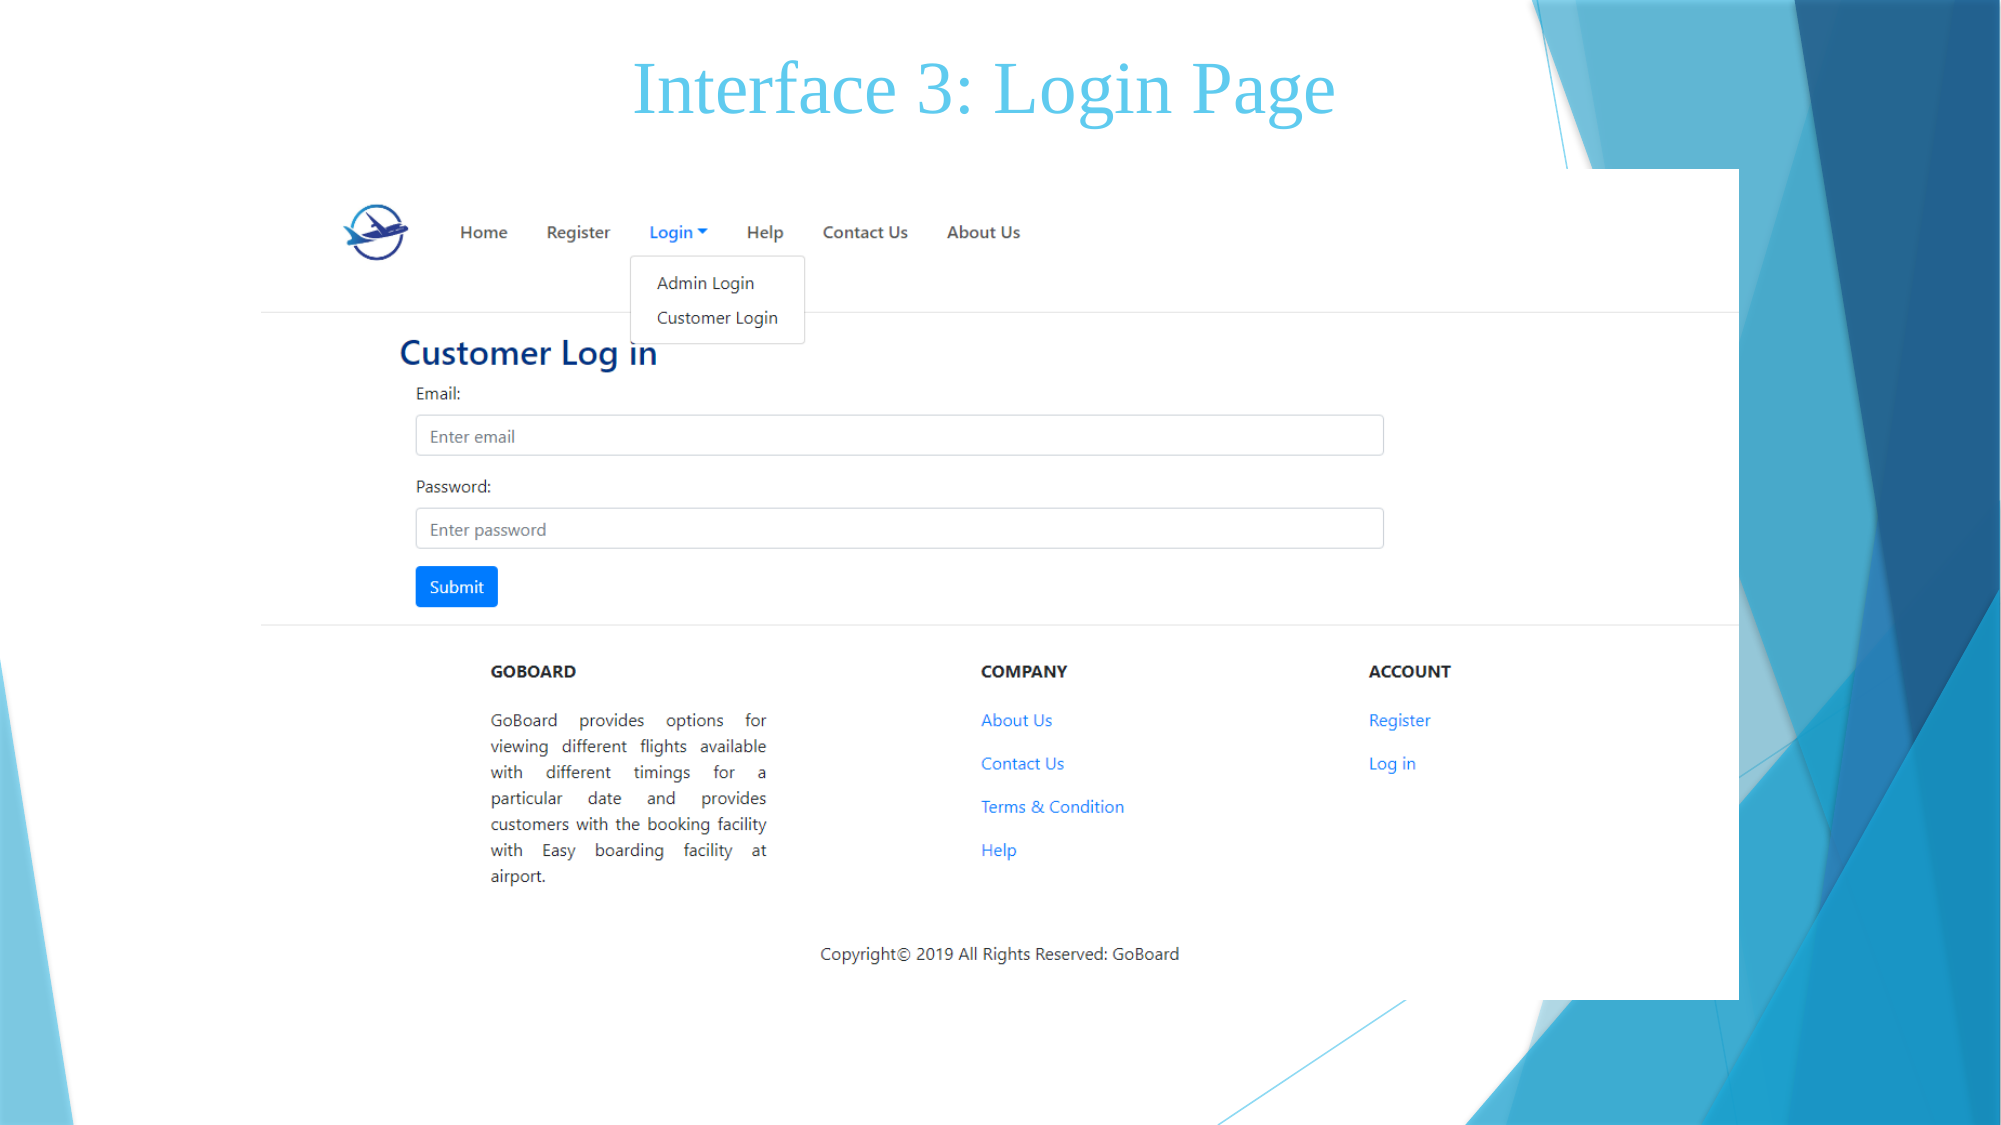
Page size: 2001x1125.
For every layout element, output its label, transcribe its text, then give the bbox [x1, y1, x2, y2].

title Interface 3: Login Page [111, 30, 1859, 170]
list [260, 168, 1740, 1001]
